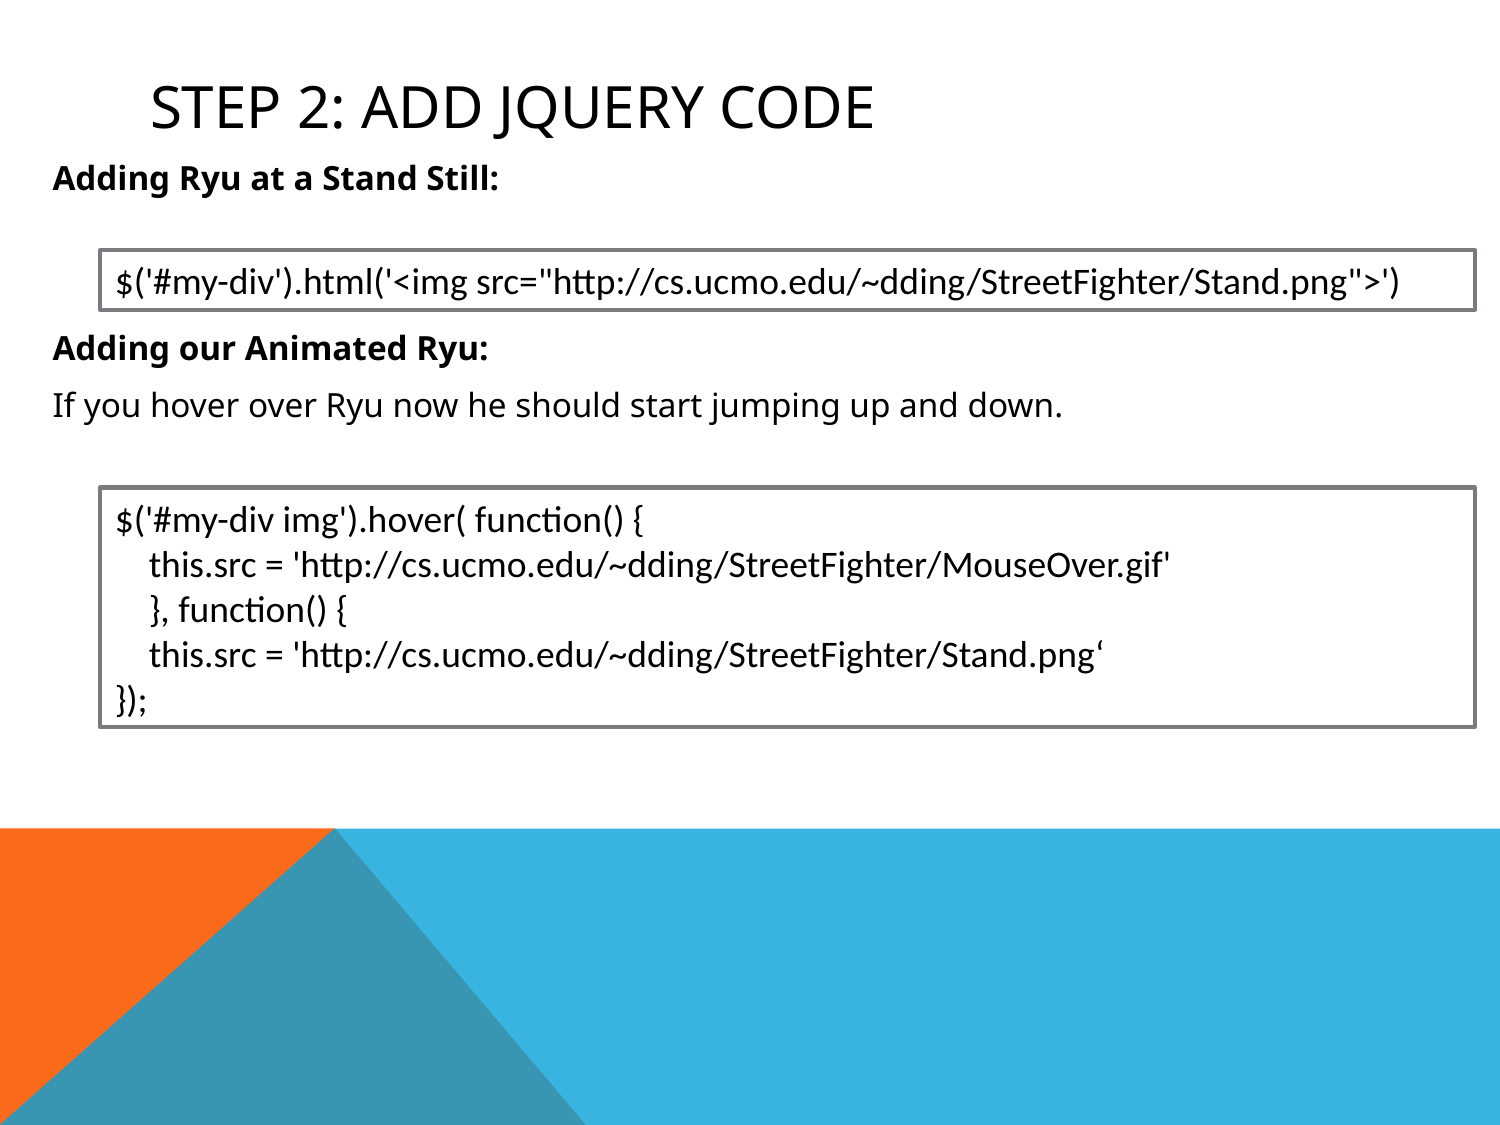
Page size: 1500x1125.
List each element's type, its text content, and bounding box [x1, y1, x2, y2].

text_box $('#my-div img').hover( function() { this.src = 'http://cs.ucmo.edu/~dding/StreetFighter/MouseOver.gif' }, function() { this.src = 'http://cs.ucmo.edu/~dding/StreetFighter/Stand.png‘ }); [98, 485, 1477, 729]
list Adding Ryu at a Stand Still: Adding our Animated Ryu: If you hover over Ryu now he should start jumping up and down. [37, 149, 1369, 825]
text_box $('#my-div').html('<img src="http://cs.ucmo.edu/~dding/StreetFighter/Stand.png">') [98, 248, 1477, 312]
title Step 2: Add Jquery code [135, 60, 1369, 149]
